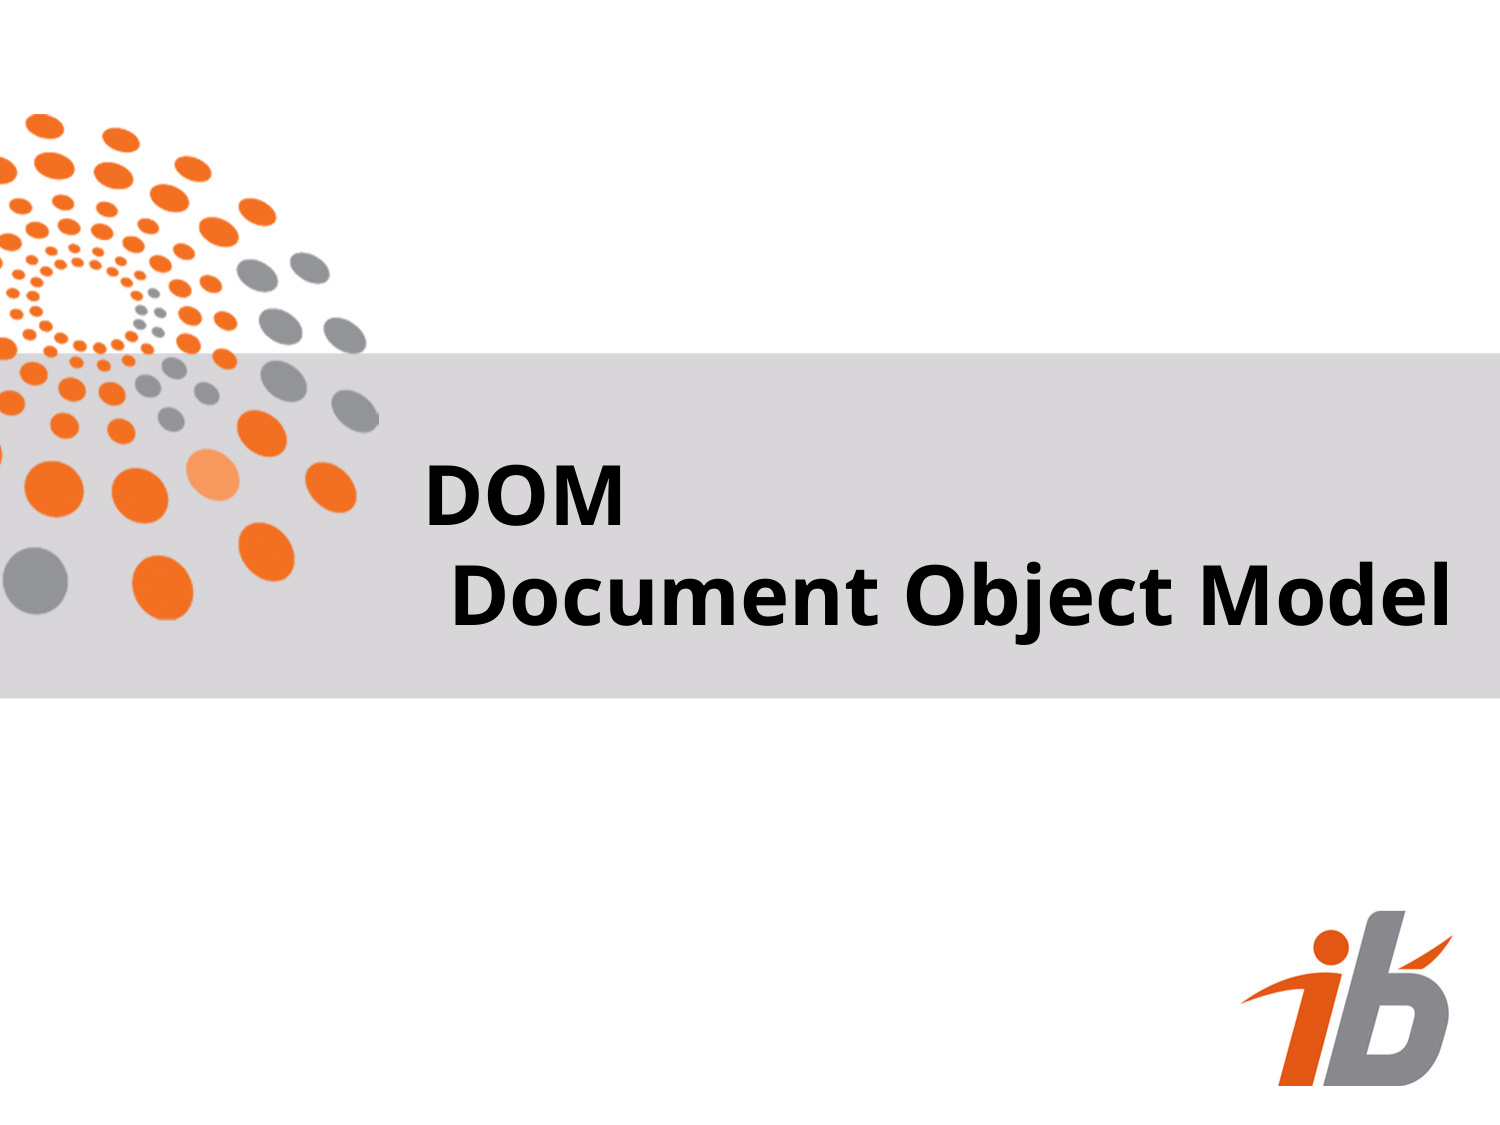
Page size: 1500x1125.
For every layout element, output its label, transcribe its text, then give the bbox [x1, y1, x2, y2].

text_box DOM Document Object Model [407, 409, 1470, 650]
picture [0, 0, 1500, 1125]
